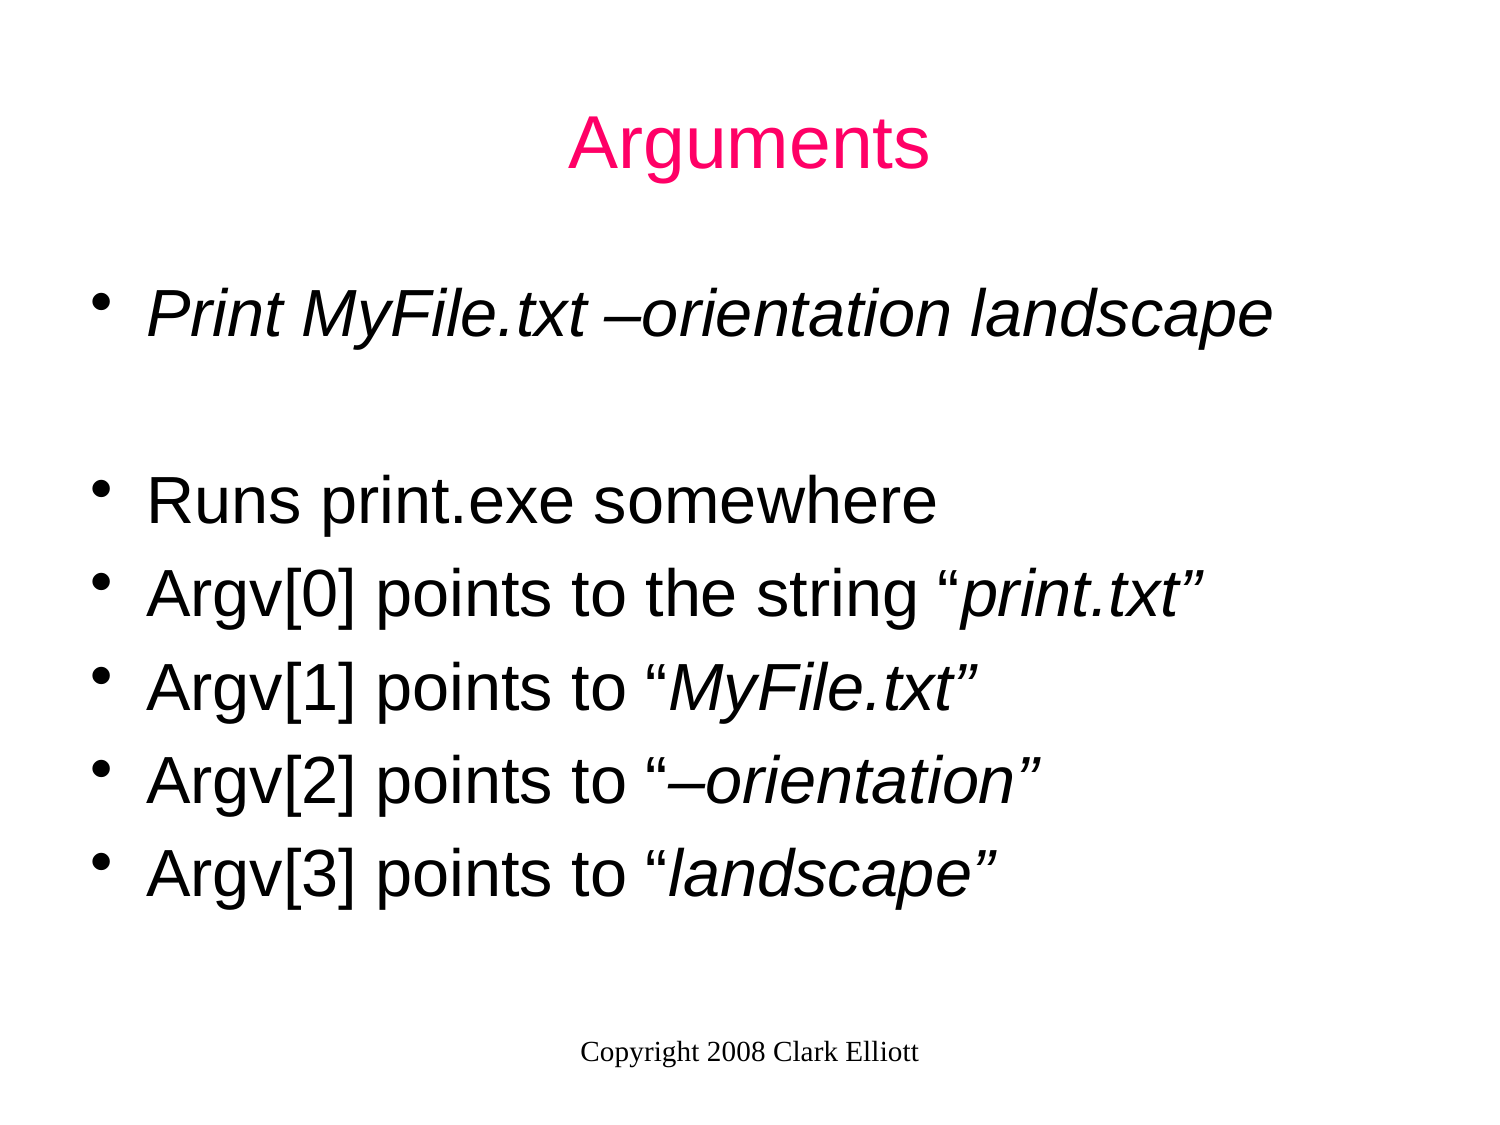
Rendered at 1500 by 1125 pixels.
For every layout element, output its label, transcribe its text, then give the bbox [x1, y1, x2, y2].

title Arguments [75, 45, 1425, 233]
footer Copyright 2008 Clark Elliott [512, 1024, 988, 1103]
list Print MyFile.txt –orientation landscape Runs print.exe somewhere Argv[0] points to the string “print.txt” Argv[1] points to “MyFile.txt” Argv[2] points to “–orientation” Argv[3] points to “landscape” [75, 262, 1425, 1005]
